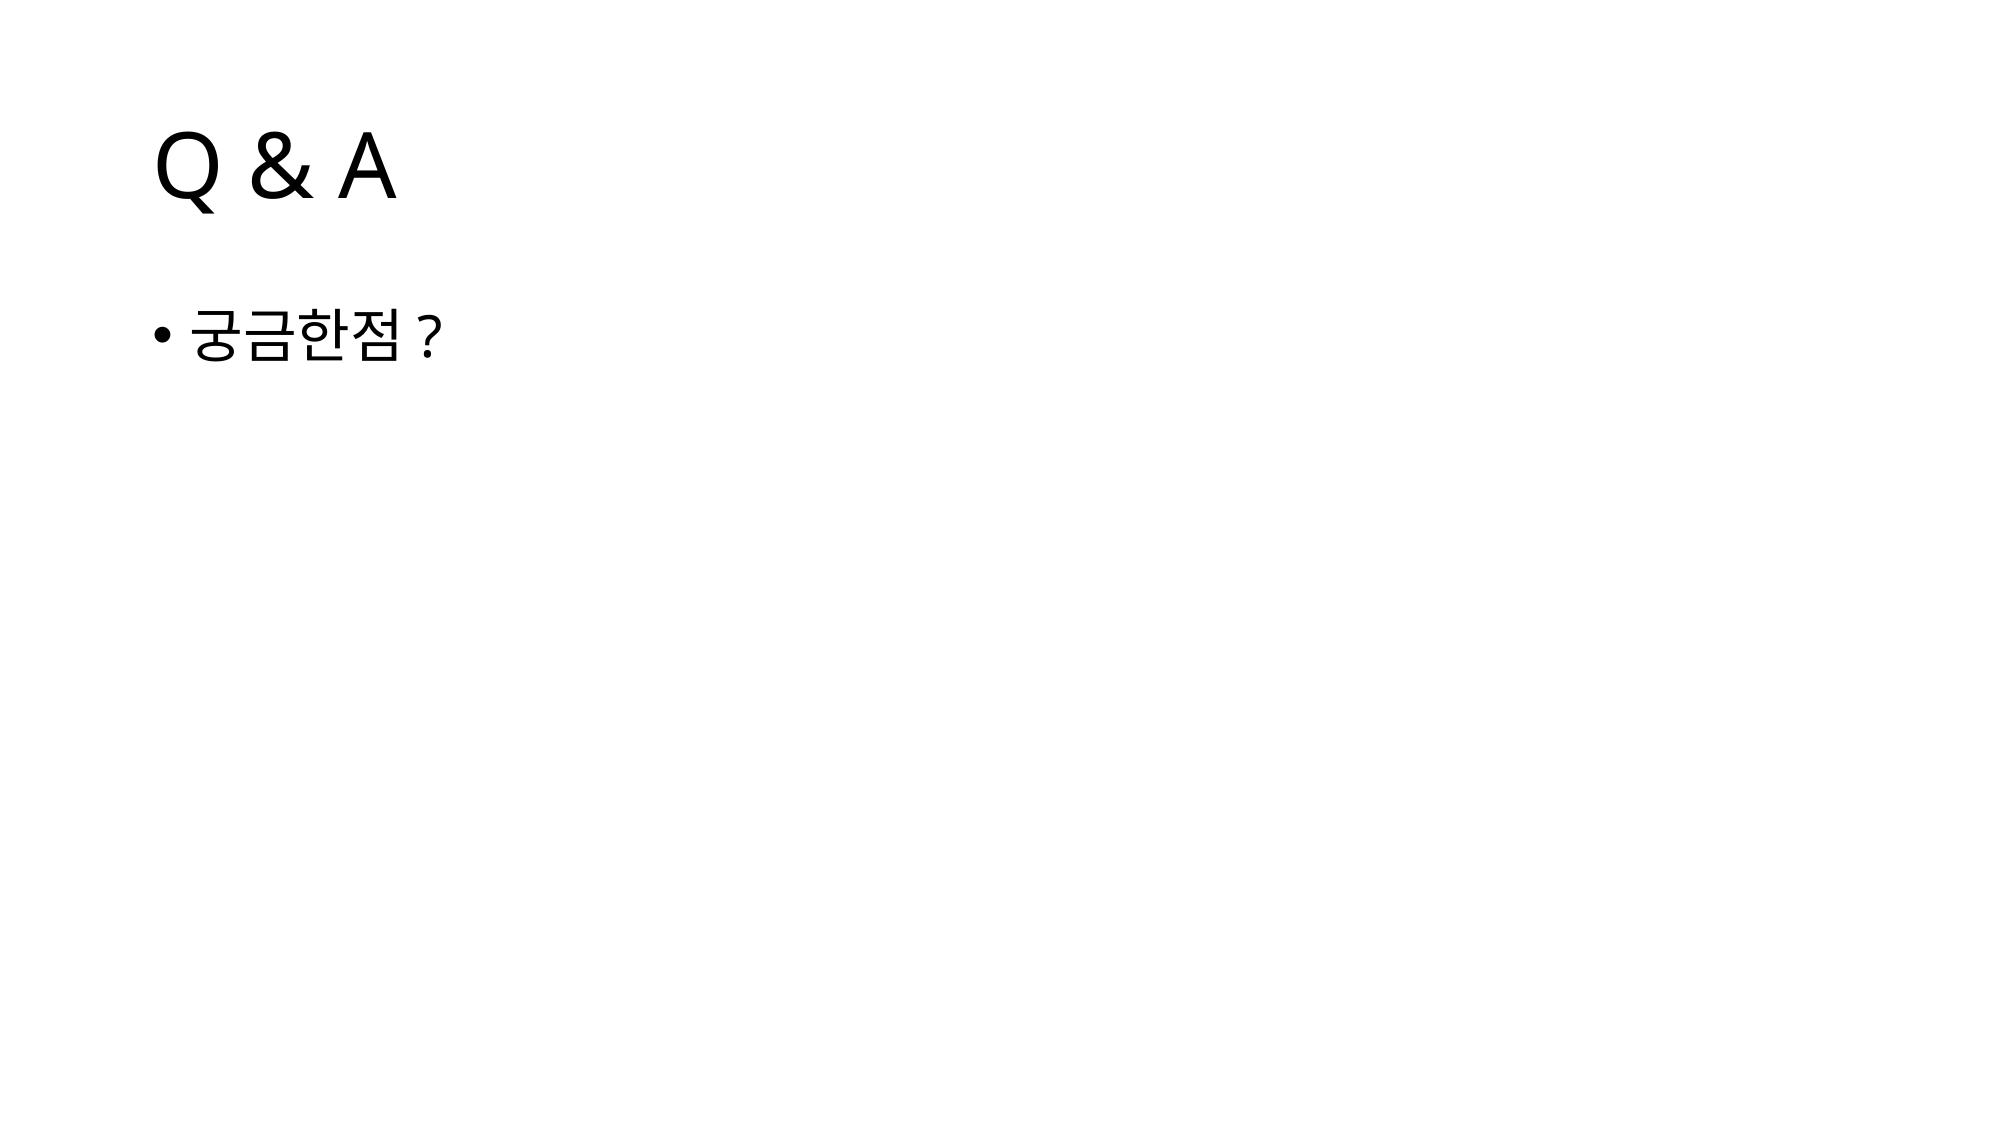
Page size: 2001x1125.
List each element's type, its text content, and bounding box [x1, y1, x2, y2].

list 궁금한점? [137, 299, 1863, 1014]
title Q & A [137, 59, 1863, 278]
